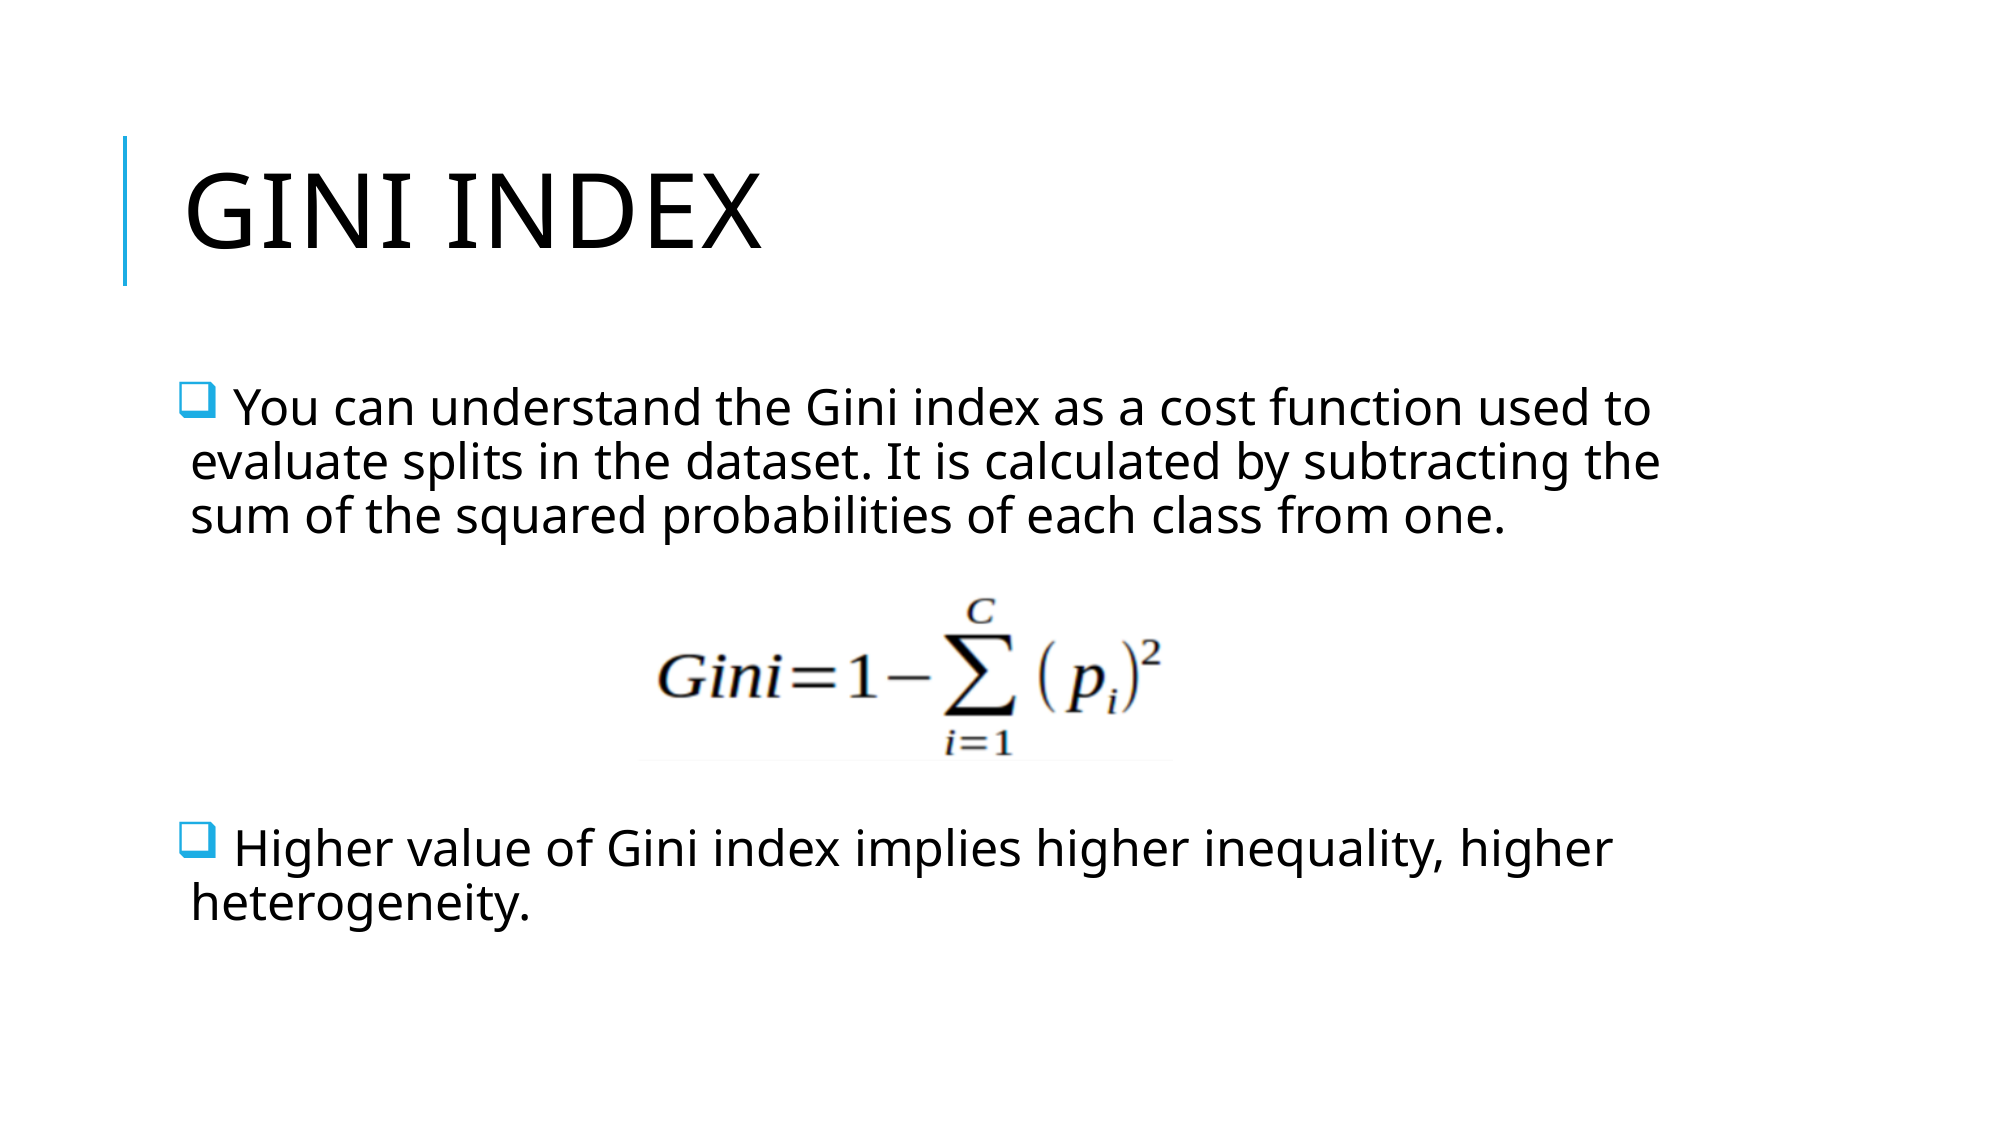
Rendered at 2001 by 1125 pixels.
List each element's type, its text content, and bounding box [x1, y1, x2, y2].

title Gini Index [168, 96, 1763, 342]
picture [628, 592, 1173, 761]
list You can understand the Gini index as a cost function used to evaluate splits in the dataset. It is calculated by subtracting the sum of the squared probabilities of each class from one. Higher value of Gini index implies higher inequality, higher heterogeneity. [168, 375, 1763, 1035]
